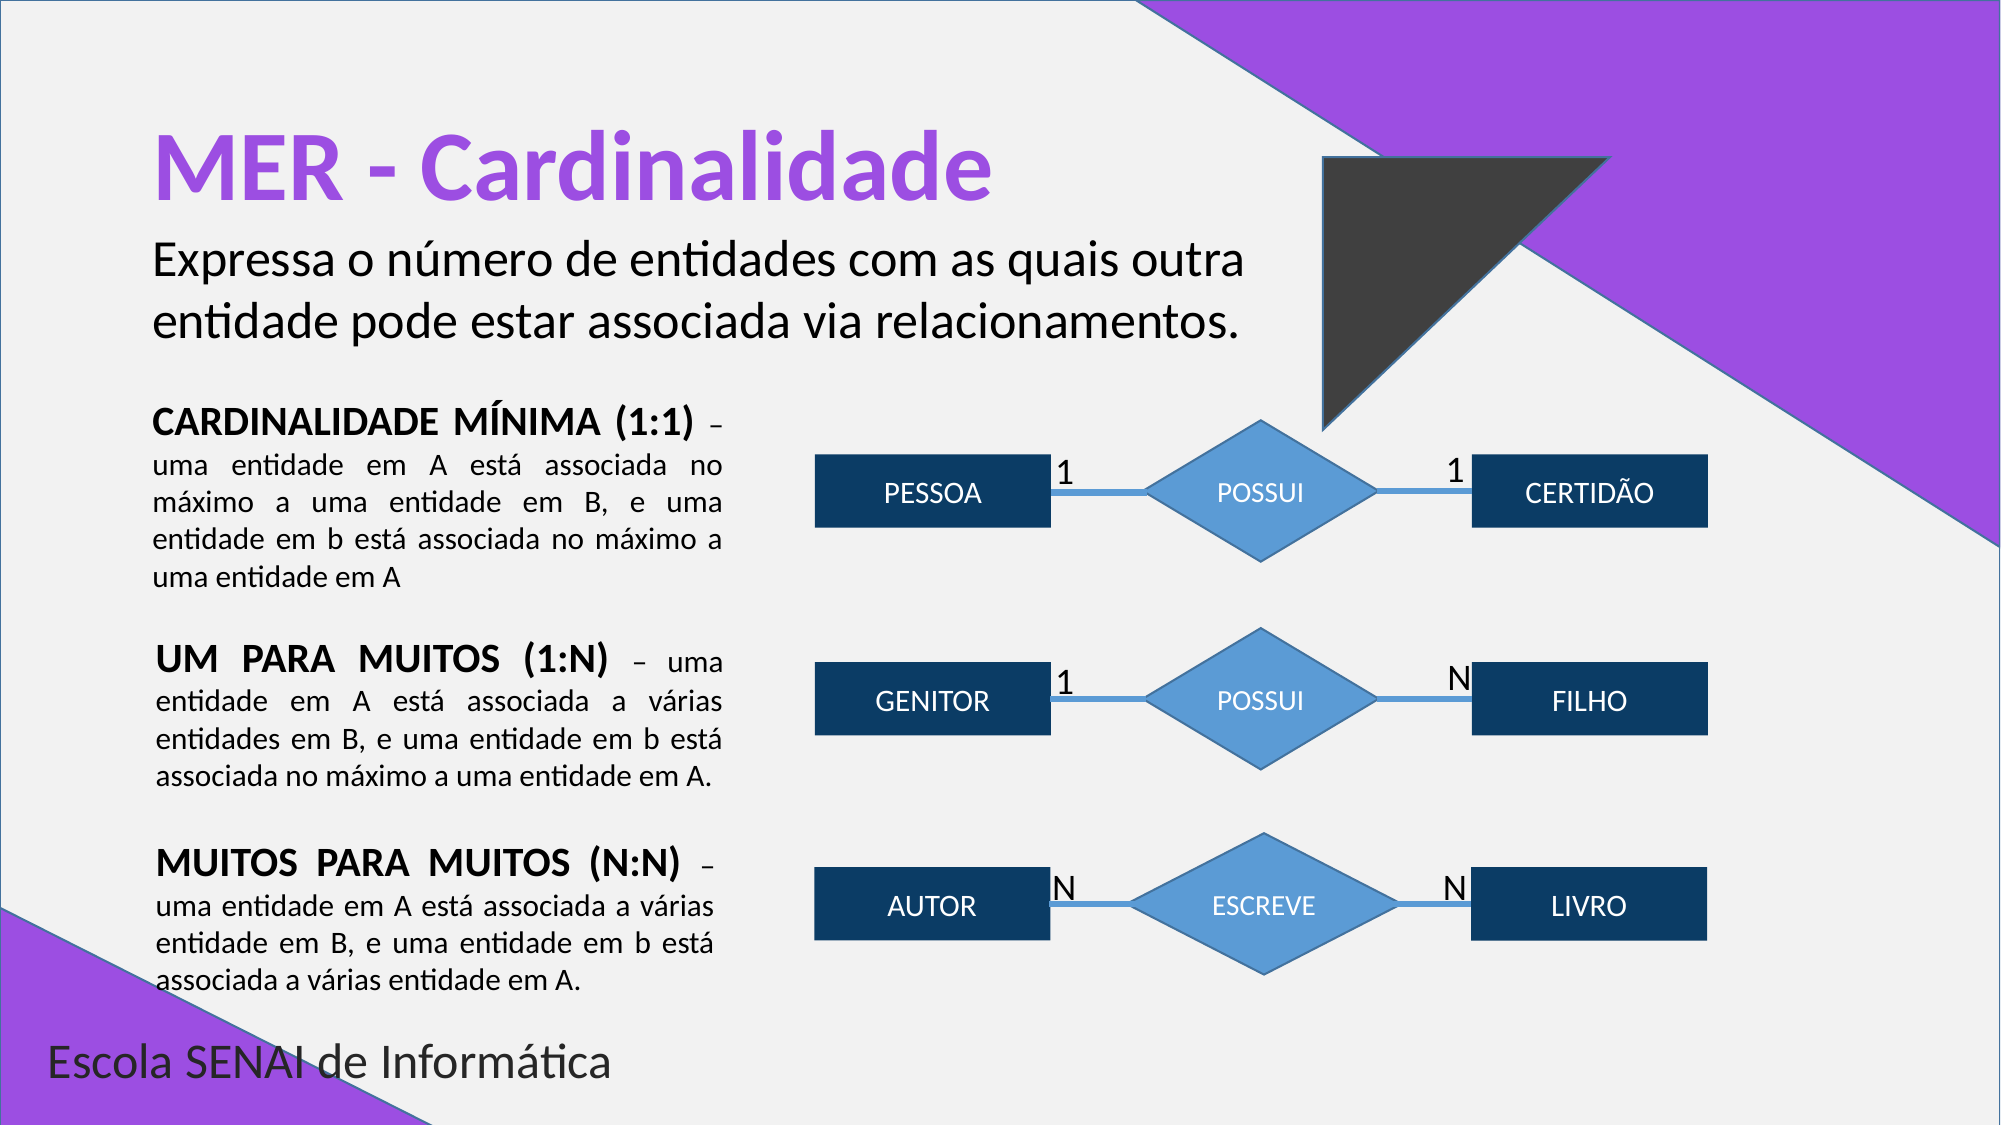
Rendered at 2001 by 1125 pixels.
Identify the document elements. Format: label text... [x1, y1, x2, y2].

title MER - Cardinalidade [137, 59, 1863, 278]
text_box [814, 628, 1708, 770]
text_box Expressa o número de entidades com as quais outra entidade pode estar associada via relacionamentos. [137, 216, 1321, 357]
text_box 1 [1040, 439, 1090, 500]
text_box CARDINALIDADE MÍNIMA (1:1) – uma entidade em A está associada no máximo a uma entidade em B, e uma entidade em b está associada no máximo a uma entidade em A [137, 386, 739, 602]
text_box MUITOS PARA MUITOS (N:N) – uma entidade em A está associada a várias entidade em B, e uma entidade em b está associada a várias entidade em A. [140, 827, 730, 1005]
text_box POSSUI [1144, 419, 1377, 563]
text_box UM PARA MUITOS (1:N) – uma entidade em A está associada a várias entidades em B, e uma entidade em b está associada no máximo a uma entidade em A. [140, 623, 739, 801]
text_box 1 [1430, 438, 1480, 498]
text_box CERTIDÃO [1471, 453, 1709, 529]
text_box PESSOA [814, 453, 1052, 529]
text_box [814, 833, 1708, 975]
